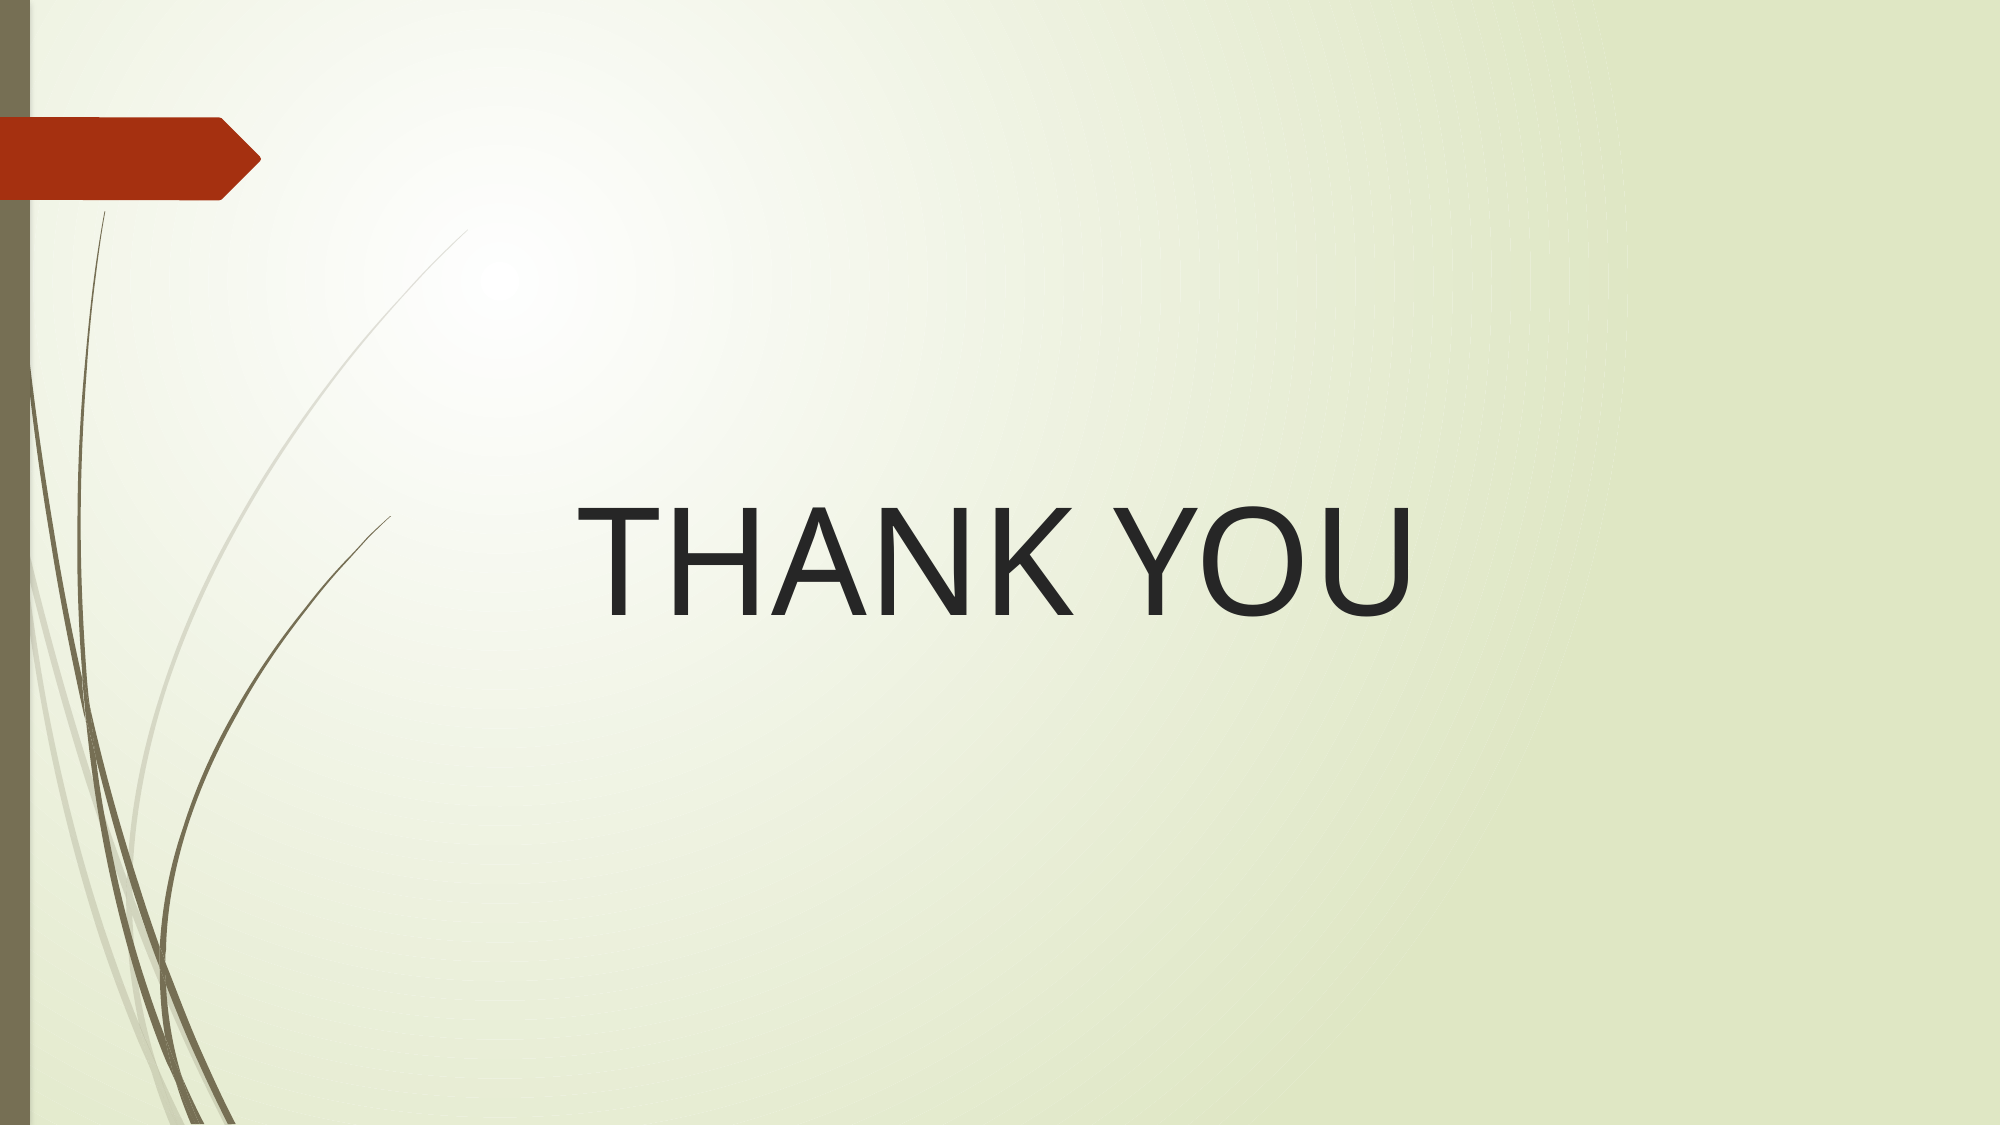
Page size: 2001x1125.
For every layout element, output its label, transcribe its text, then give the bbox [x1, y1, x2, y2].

title THANK YOU [269, 457, 1731, 668]
